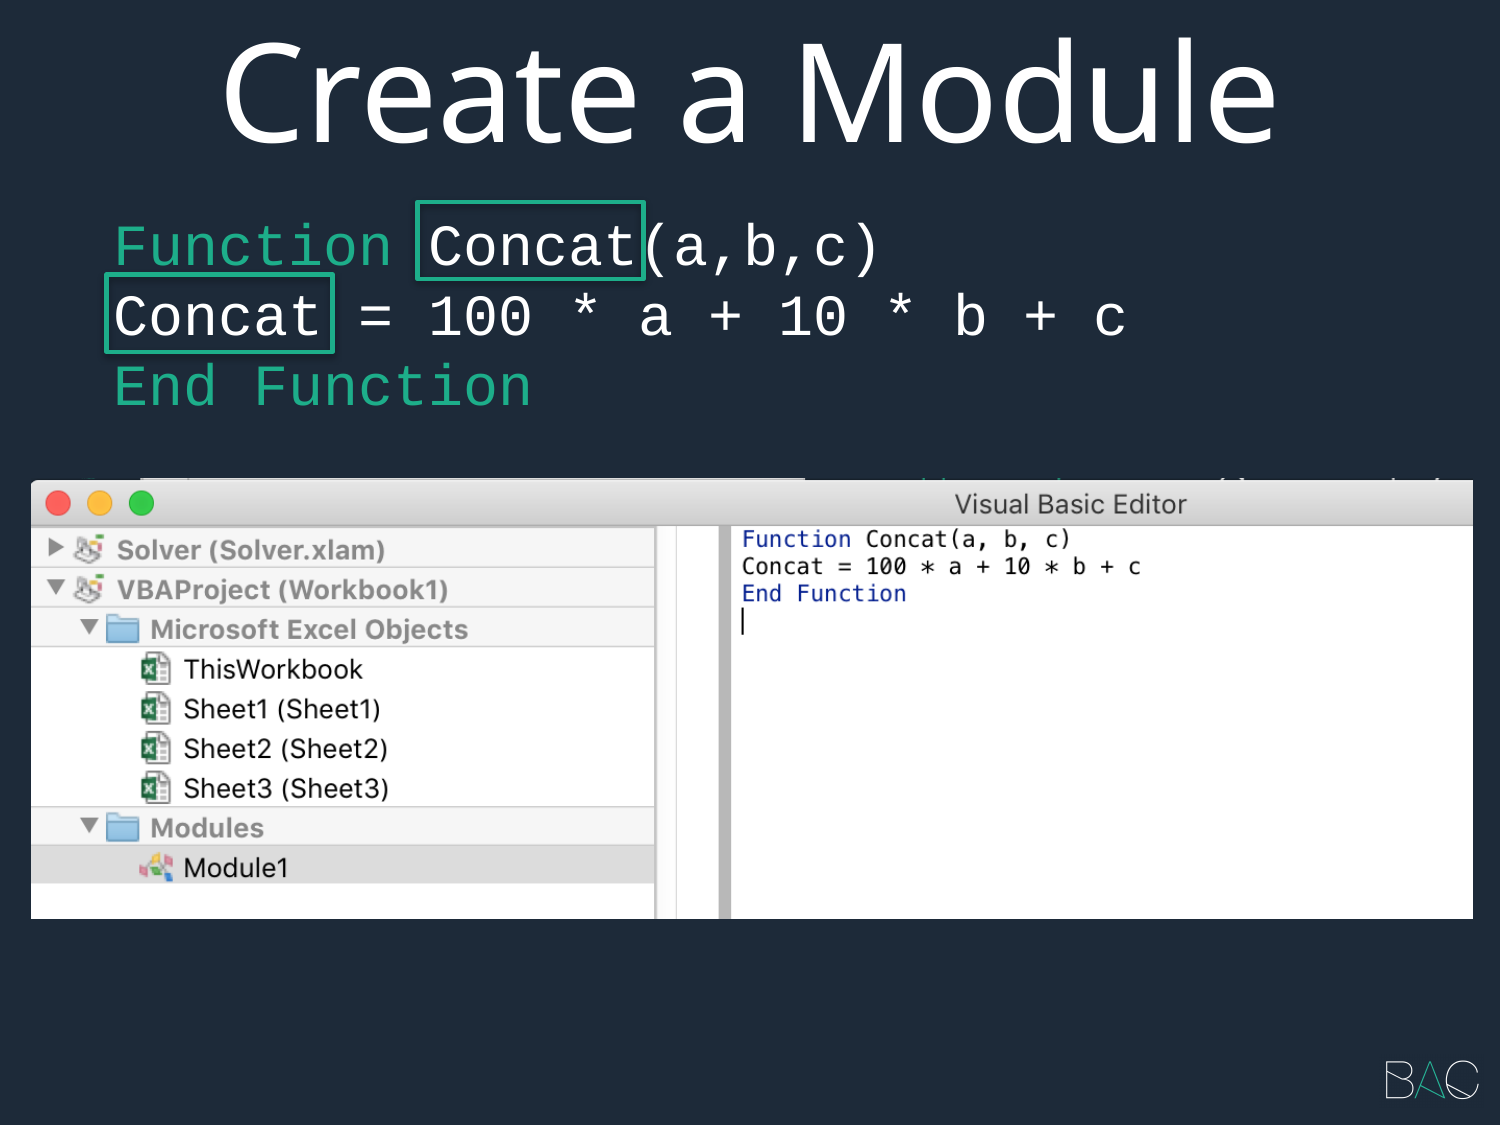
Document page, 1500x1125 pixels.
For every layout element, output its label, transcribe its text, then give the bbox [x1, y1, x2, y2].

text_box [417, 201, 644, 280]
text_box [106, 274, 333, 353]
text_box Create a Module [0, 0, 1500, 178]
picture [1379, 1054, 1484, 1108]
picture [30, 478, 1473, 919]
text_box Function Concat(a,b,c) Concat = 100 * a + 10 * b + c End Function [98, 200, 1500, 425]
